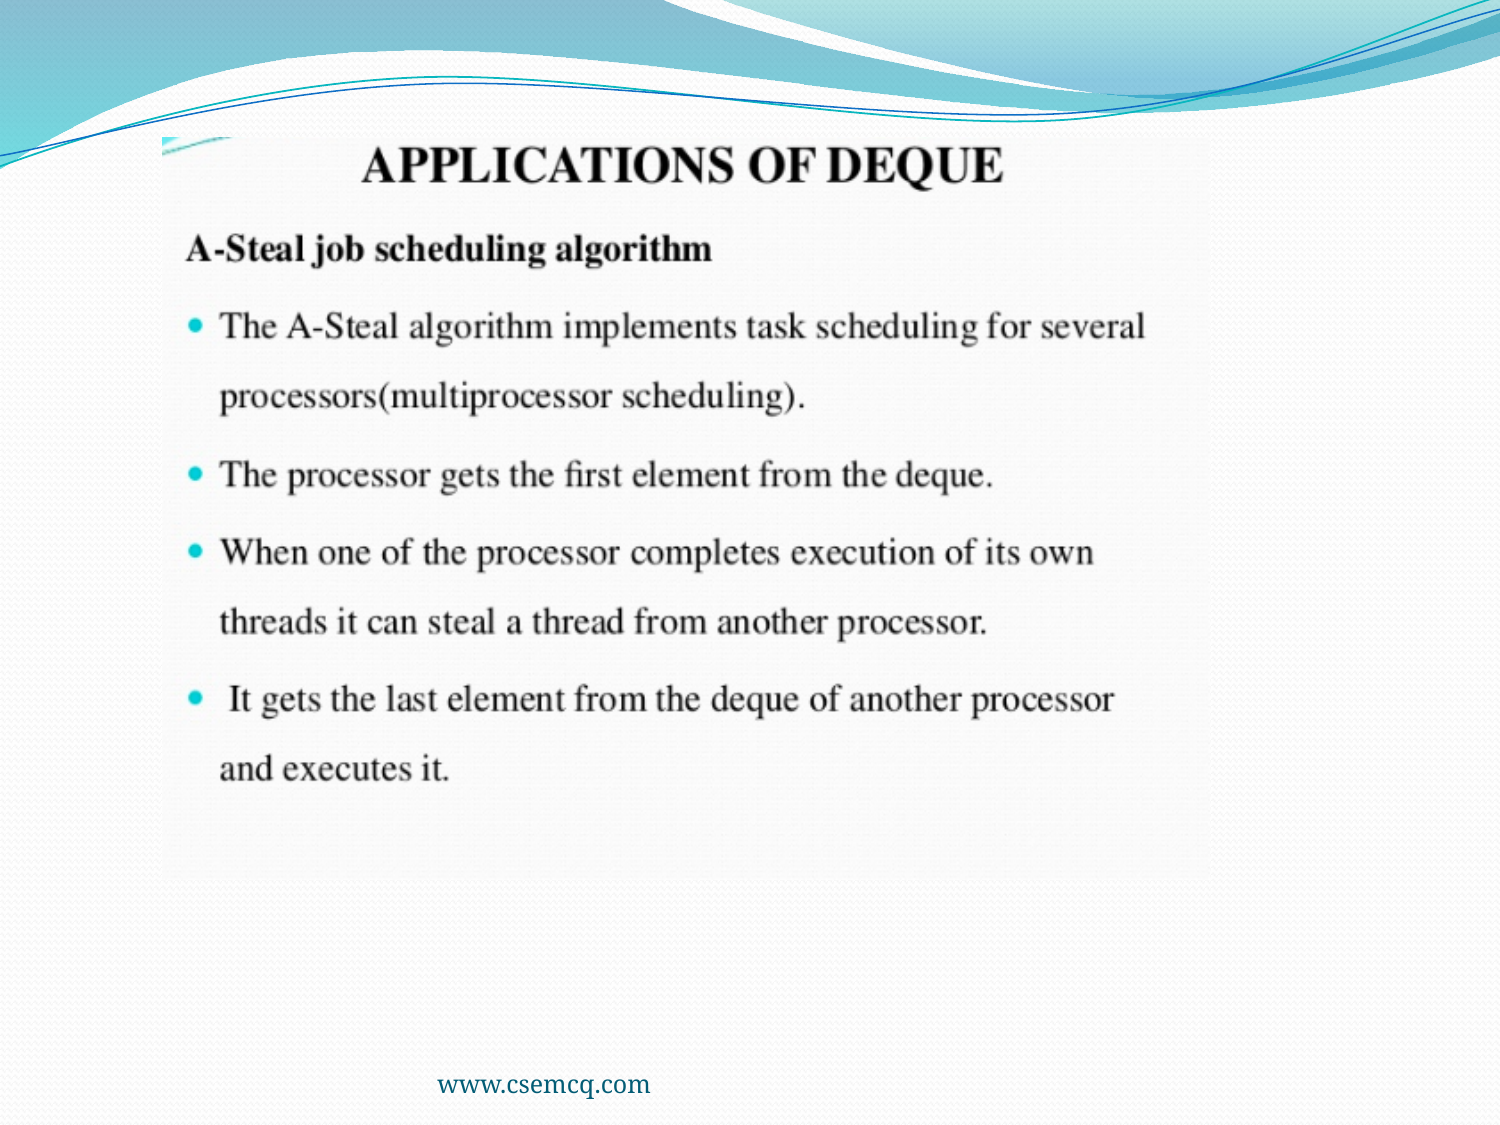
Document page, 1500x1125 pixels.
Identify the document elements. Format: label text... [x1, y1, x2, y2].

footer www.csemcq.com [437, 1042, 988, 1103]
picture [162, 137, 1210, 880]
